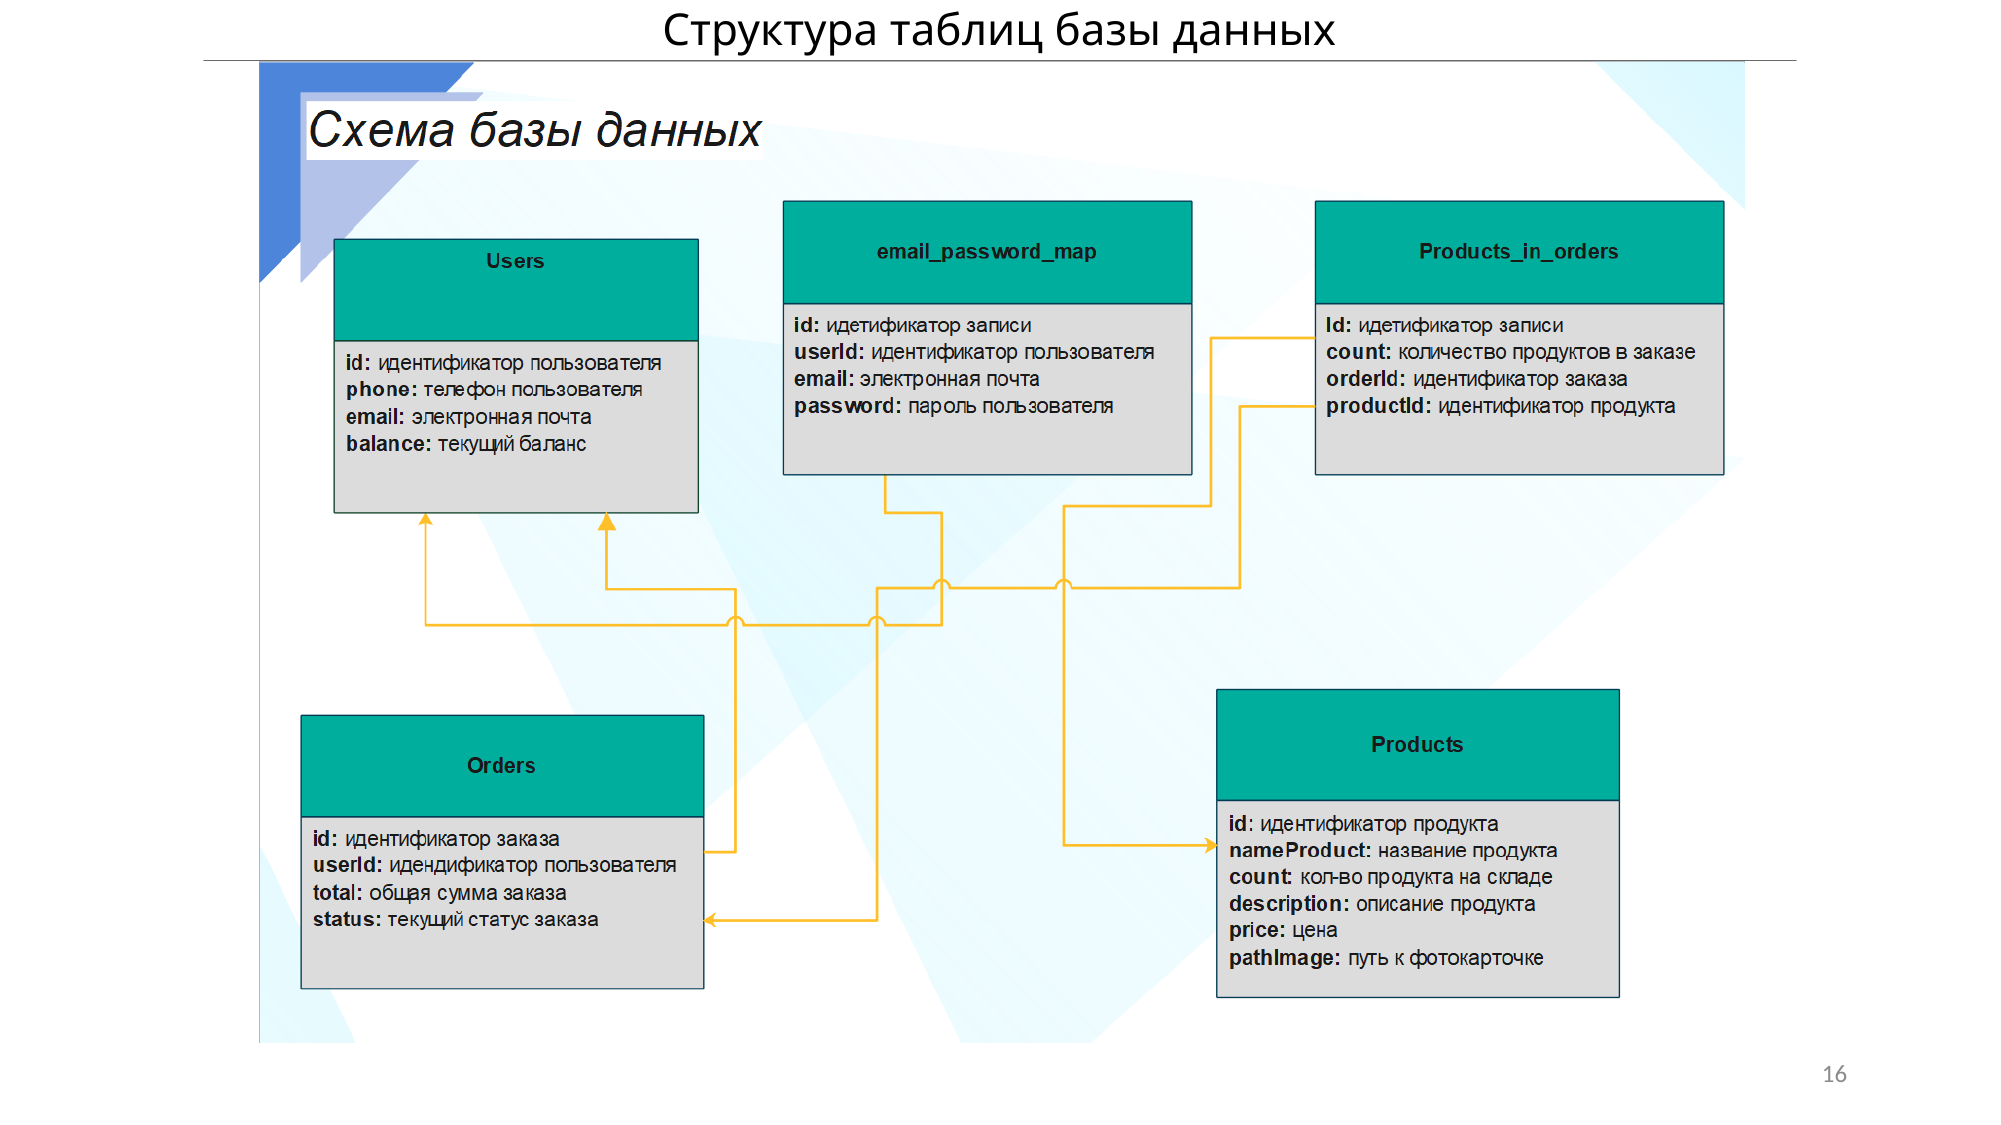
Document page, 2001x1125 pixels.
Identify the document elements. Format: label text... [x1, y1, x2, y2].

title Структура таблиц базы данных [137, 0, 1863, 63]
picture [203, 59, 1797, 1043]
slide_number 16 [1412, 1042, 1863, 1103]
